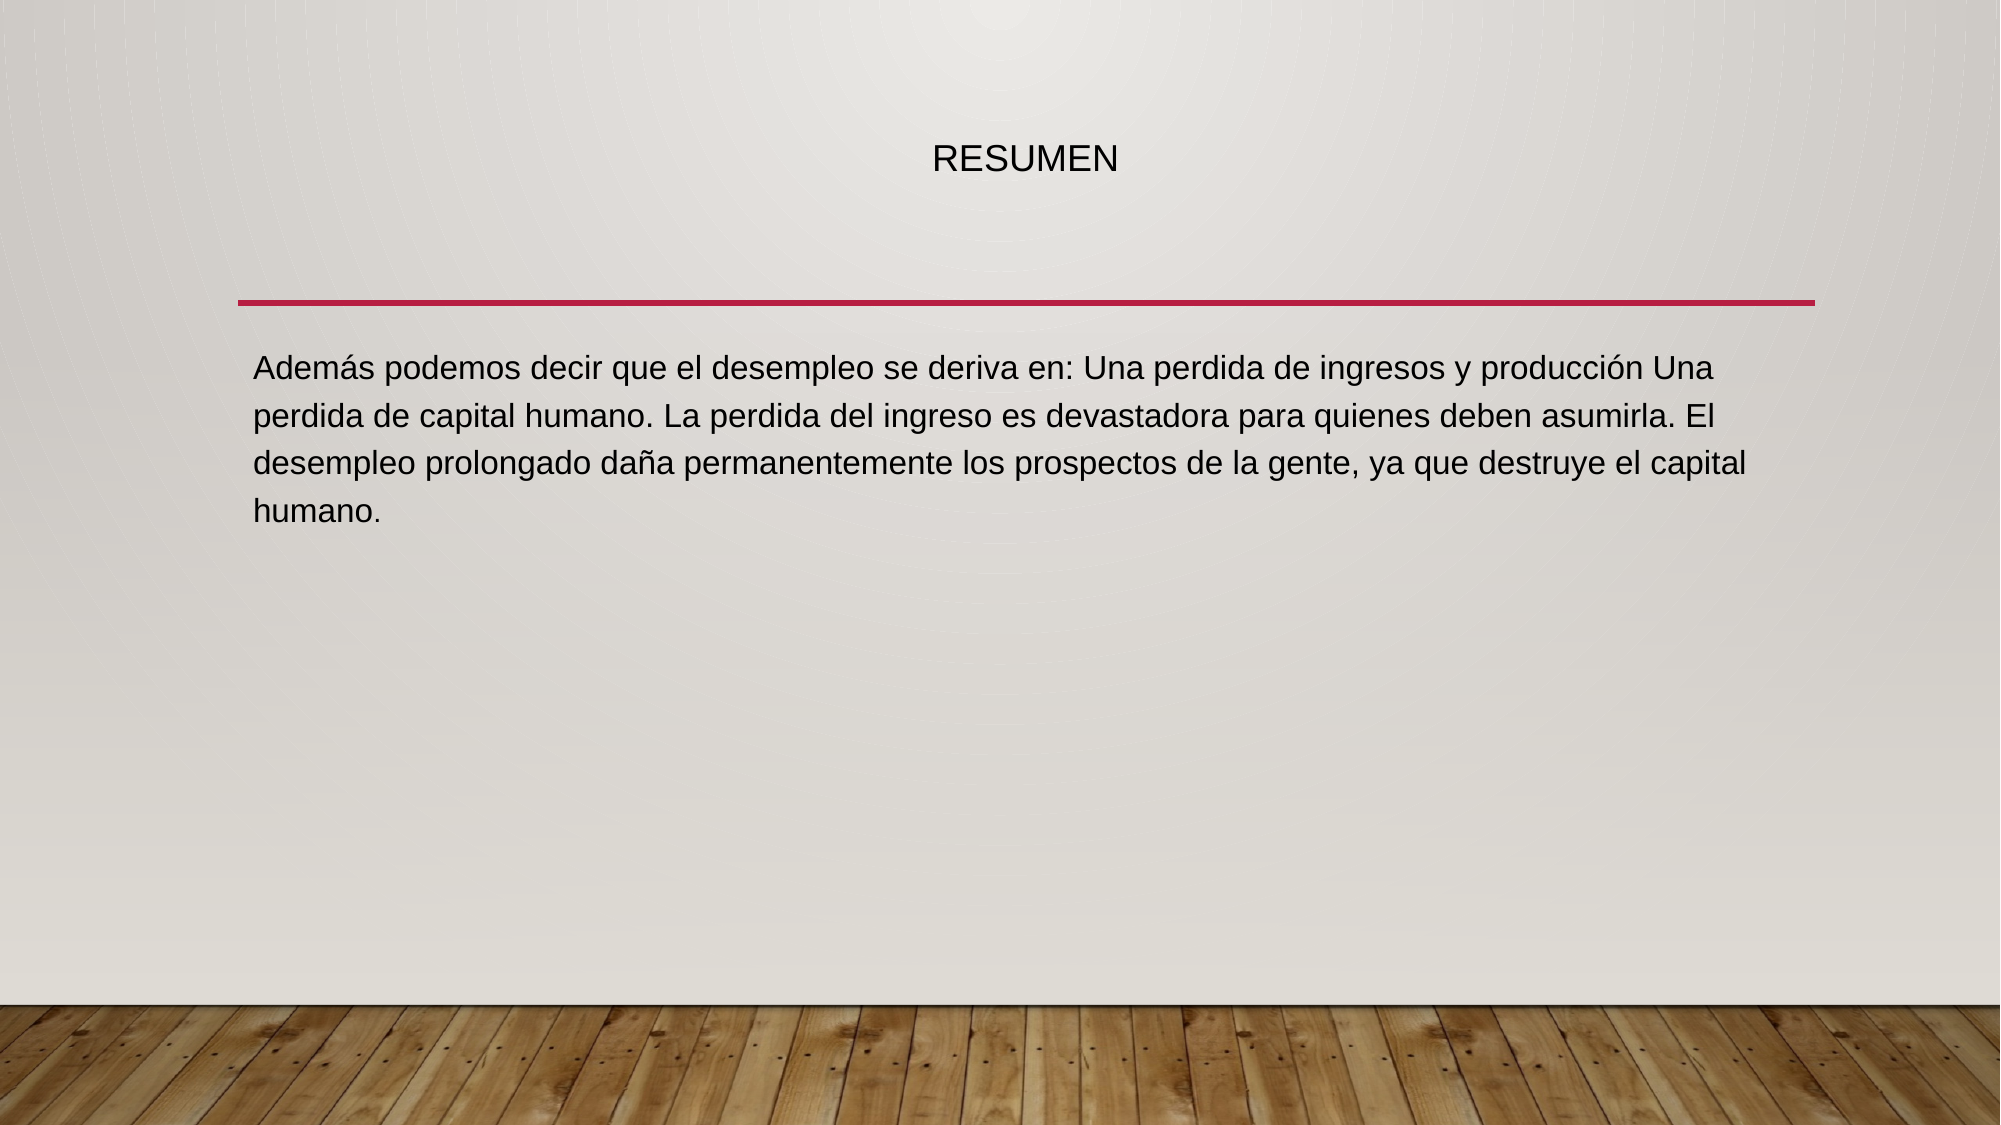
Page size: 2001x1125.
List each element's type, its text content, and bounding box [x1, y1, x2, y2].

picture [0, 1005, 2000, 1125]
title Resumen [238, 131, 1814, 305]
list Además podemos decir que el desempleo se deriva en: Una perdida de ingresos y producción Una perdida de capital humano. La perdida del ingreso es devastadora para quienes deben asumirla. El desempleo prolongado daña permanentemente los prospectos de la gente, ya que destruye el capital humano. [238, 330, 1814, 576]
